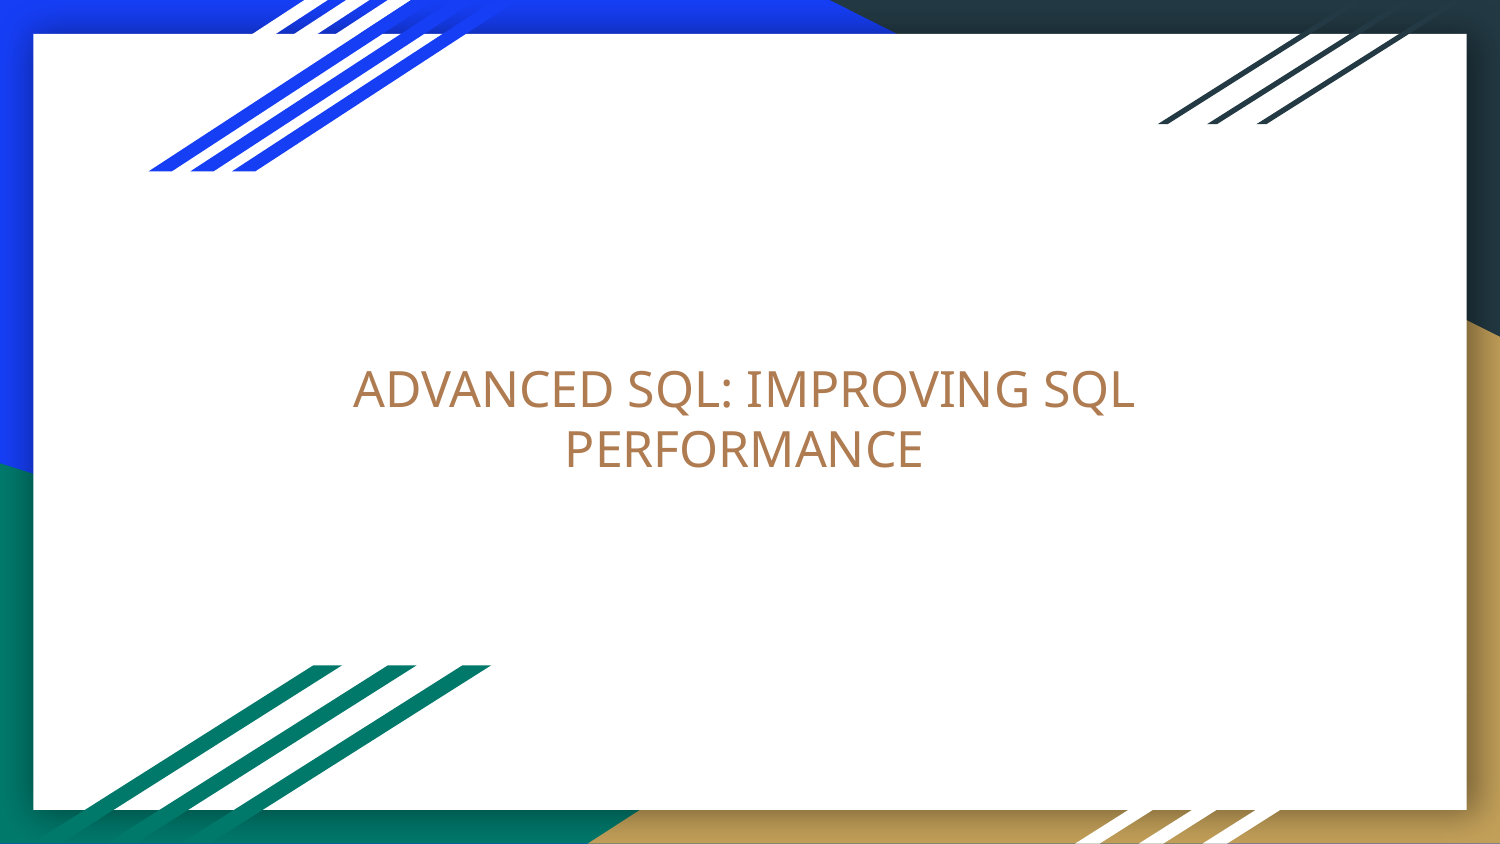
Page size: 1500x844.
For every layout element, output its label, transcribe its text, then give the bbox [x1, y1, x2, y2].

title ADVANCED SQL: IMPROVING SQL PERFORMANCE [304, 298, 1185, 537]
